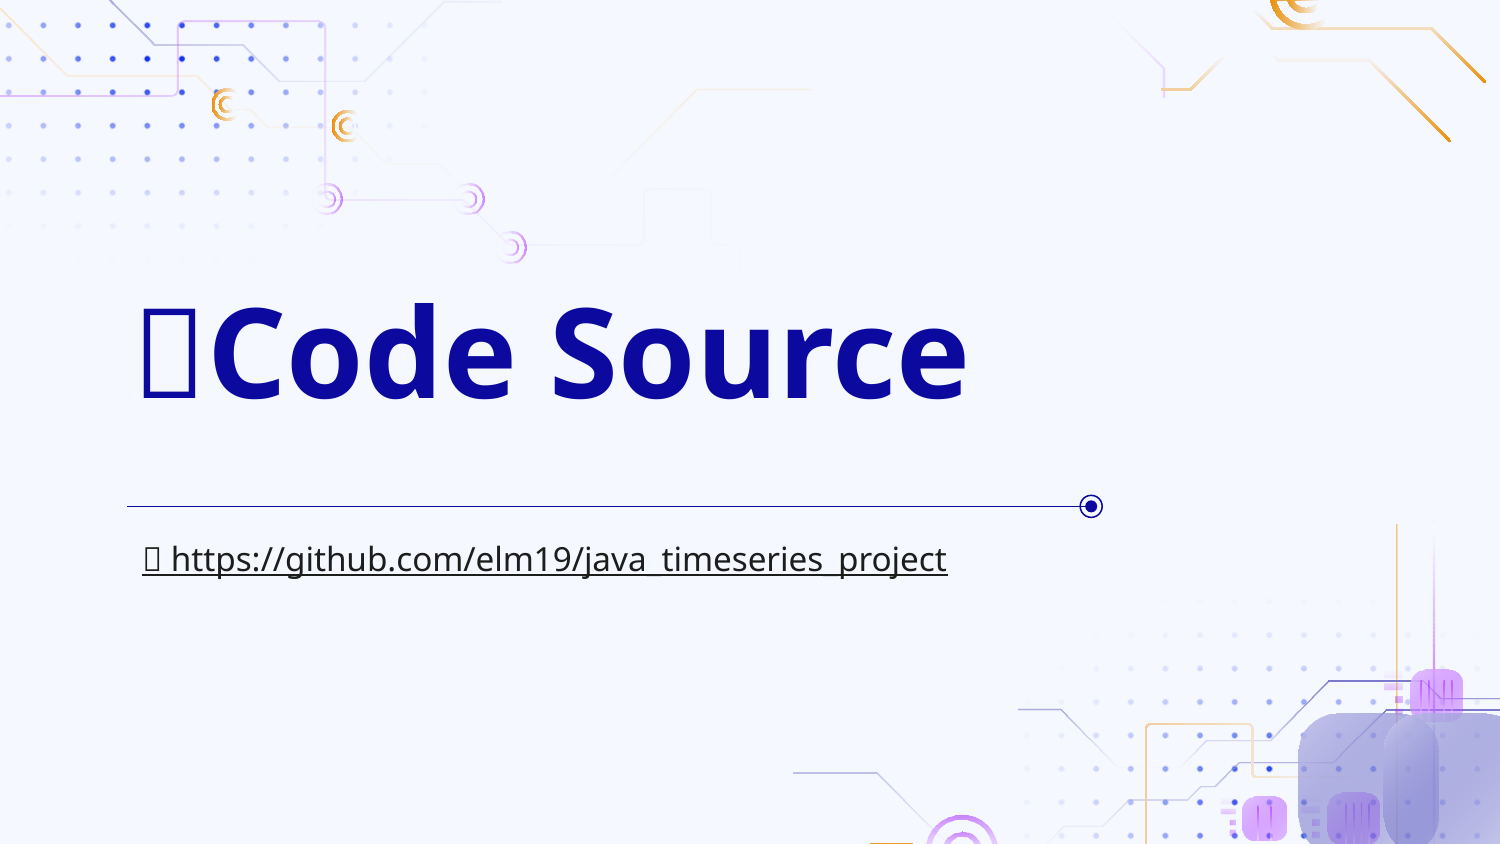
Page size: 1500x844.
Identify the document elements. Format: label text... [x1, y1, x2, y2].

title 📂Code Source [816, 348, 1315, 370]
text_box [0, 0, 813, 617]
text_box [126, 495, 1103, 518]
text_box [749, 371, 1500, 844]
